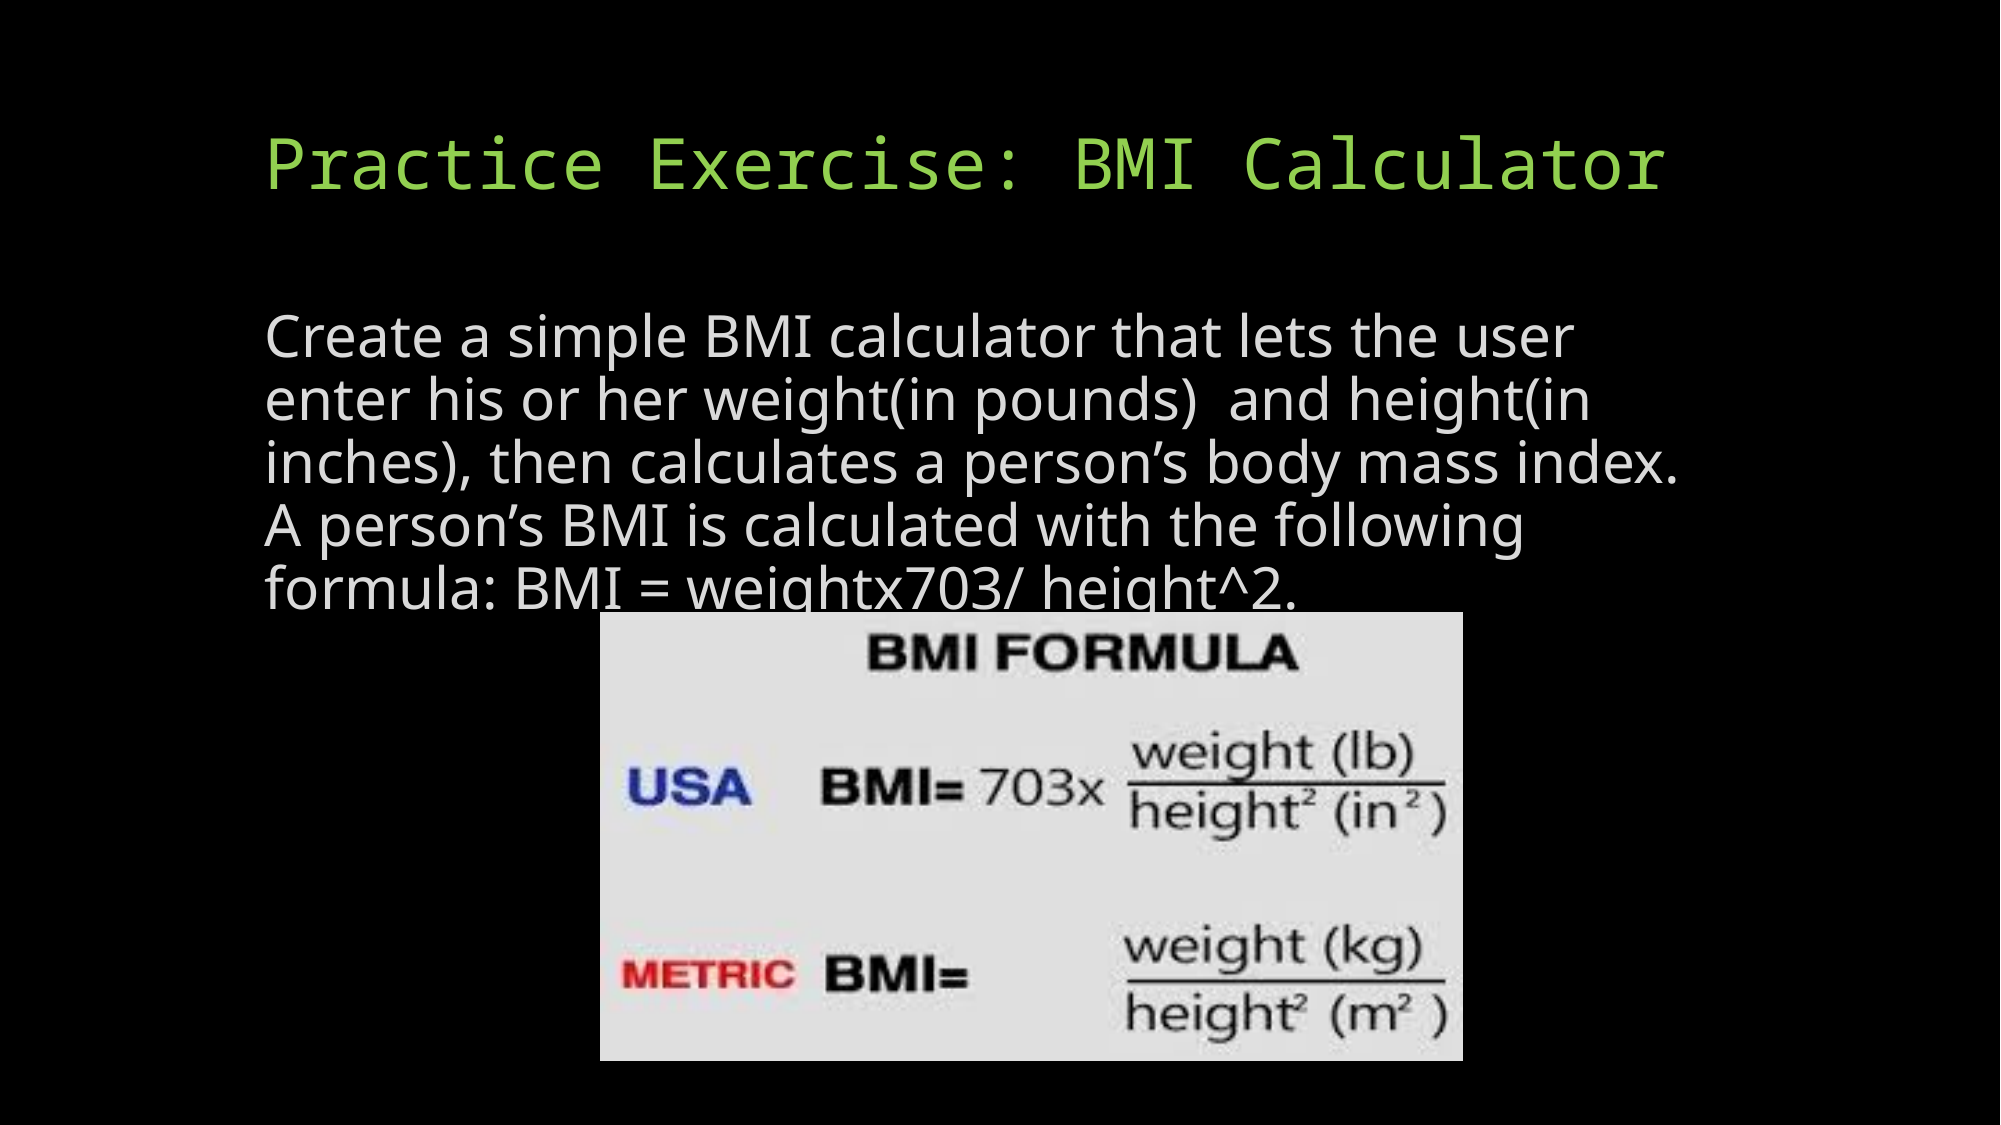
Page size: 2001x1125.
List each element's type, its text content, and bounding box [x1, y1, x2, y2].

picture [599, 612, 1463, 1061]
list Create a simple BMI calculator that lets the user enter his or her weight(in pounds) and height(in inches), then calculates a person’s body mass index. A person’s BMI is calculated with the following formula: BMI = weightx703/ height^2. [249, 299, 1750, 1000]
title Practice Exercise: BMI Calculator [249, 75, 1750, 213]
